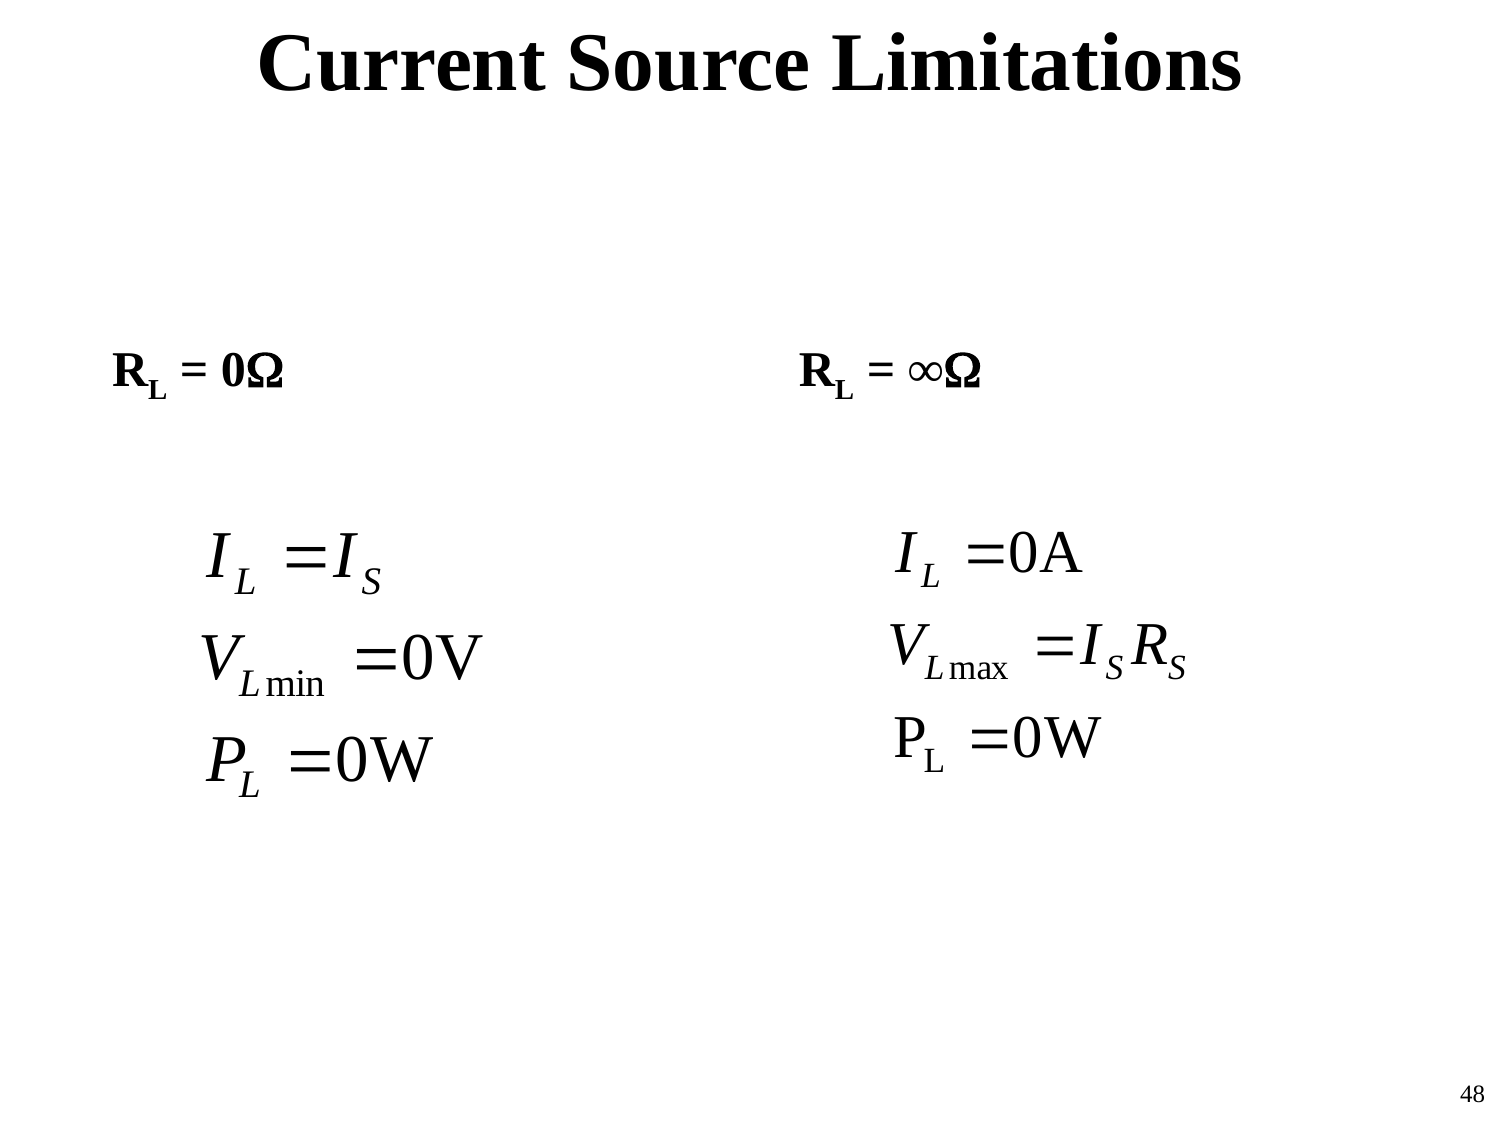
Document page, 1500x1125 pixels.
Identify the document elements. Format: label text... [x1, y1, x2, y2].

title Current Source Limitations [0, 0, 1500, 114]
slide_number 48 [1186, 1069, 1500, 1125]
list RL = 0W [96, 304, 760, 413]
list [194, 512, 513, 814]
list RL = ∞W [783, 305, 1447, 413]
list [884, 512, 1219, 787]
